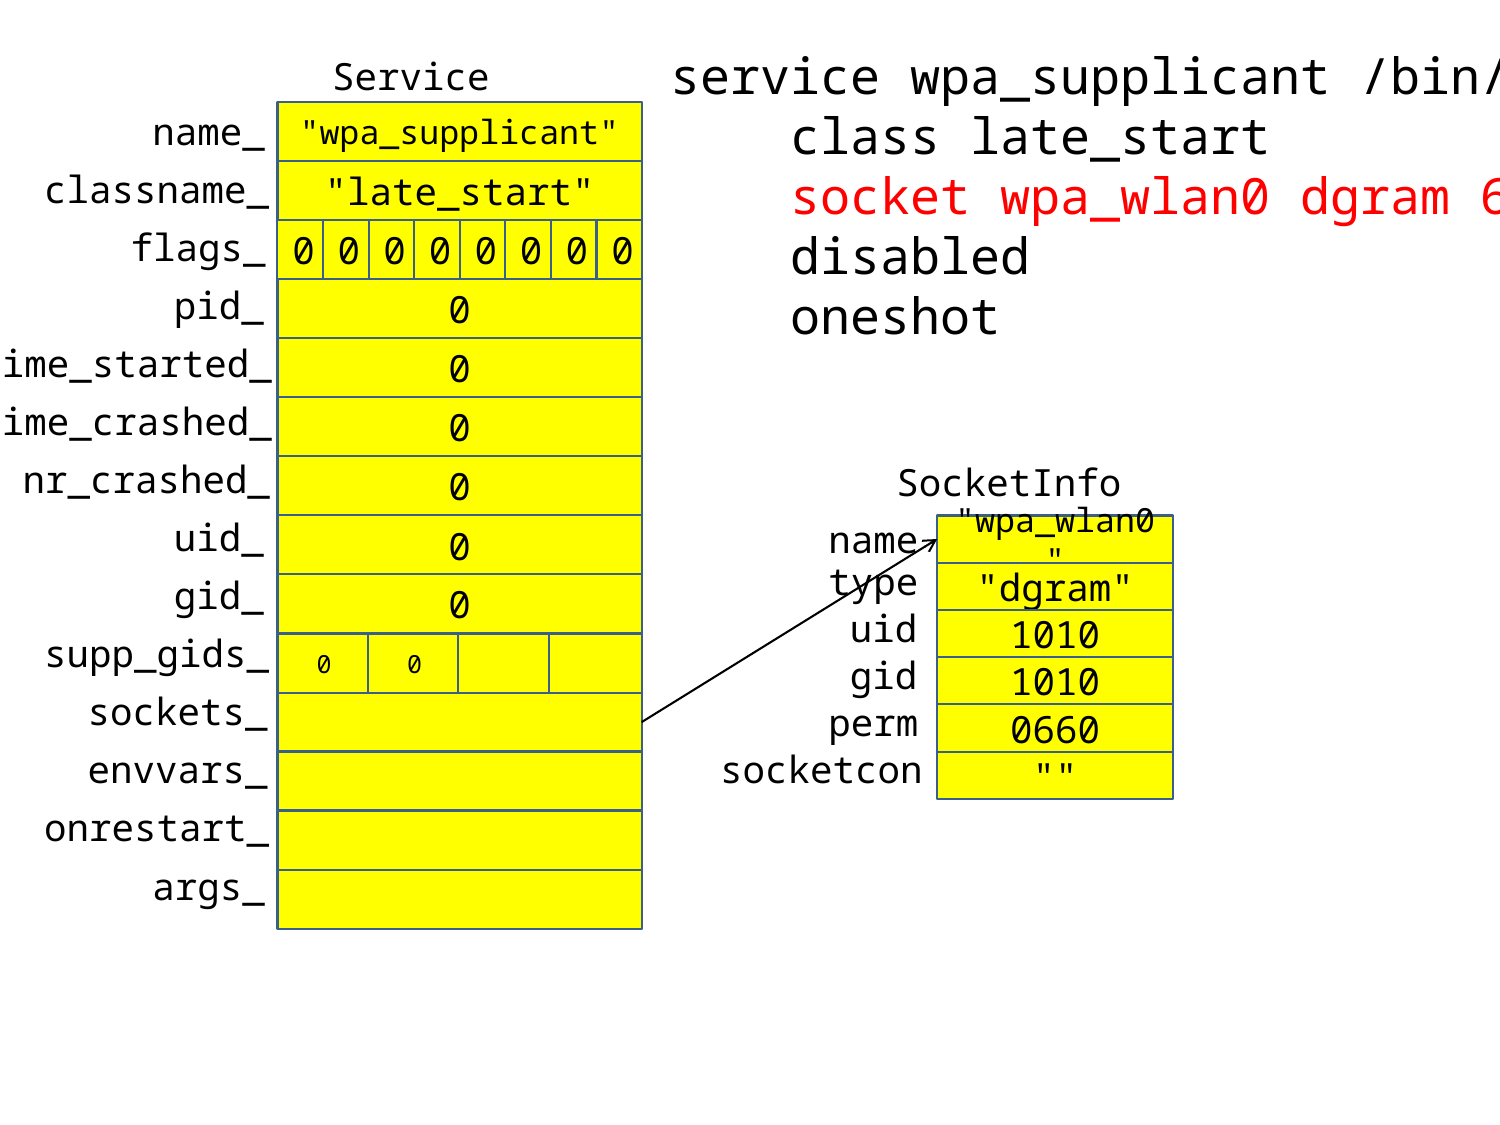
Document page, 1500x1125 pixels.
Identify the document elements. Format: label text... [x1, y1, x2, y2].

text_box 1010 [943, 655, 1175, 702]
text_box service wpa_supplicant /bin/wpa_supplicant class late_start socket wpa_wlan0 dgram 660 wifi wifi disabled oneshot [655, 37, 1500, 352]
text_box flags_ [115, 216, 275, 276]
text_box name [813, 508, 934, 537]
text_box socketcon [705, 738, 938, 799]
text_box gid_ [159, 564, 275, 622]
text_box SocketInfo [881, 451, 1137, 512]
text_box [275, 695, 644, 749]
text_box name_ [137, 100, 275, 158]
text_box 0 [275, 281, 644, 336]
text_box 0 [594, 218, 644, 281]
text_box 0 [275, 513, 644, 572]
text_box envvars_ [72, 738, 275, 796]
text_box [275, 808, 644, 868]
text_box [275, 868, 644, 931]
text_box "late_start" [275, 159, 644, 218]
text_box 0 [366, 631, 456, 695]
text_box uid_ [159, 506, 275, 564]
text_box 0 [412, 218, 458, 281]
text_box 1010 [943, 608, 1175, 655]
text_box pid_ [159, 274, 275, 332]
text_box "wpa_wlan0" [935, 513, 1175, 561]
text_box "dgram" [943, 561, 1175, 608]
text_box sockets_ [72, 680, 275, 738]
text_box 0 [367, 218, 412, 281]
text_box classname_ [29, 158, 275, 219]
text_box nr_crashed_ [7, 448, 275, 509]
text_box time_crashed_ [0, 390, 275, 451]
text_box 0 [275, 218, 321, 281]
text_box perm [813, 732, 934, 738]
text_box 0660 [935, 702, 1175, 750]
text_box "" [935, 750, 1175, 801]
text_box 0 [503, 218, 549, 281]
text_box 0 [275, 454, 644, 513]
text_box 0 [275, 631, 366, 695]
text_box [456, 631, 547, 695]
text_box 0 [275, 572, 636, 631]
text_box time_started_ [0, 332, 275, 390]
text_box [547, 631, 636, 695]
text_box 0 [275, 395, 644, 454]
text_box 0 [321, 218, 367, 281]
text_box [641, 538, 938, 723]
text_box 0 [549, 218, 594, 281]
text_box onrestart_ [29, 796, 275, 857]
text_box args_ [137, 855, 275, 916]
text_box "wpa_supplicant" [275, 100, 644, 159]
text_box 0 [275, 336, 644, 395]
text_box supp_gids_ [29, 622, 275, 683]
text_box [275, 749, 644, 808]
text_box 0 [458, 218, 503, 281]
text_box Service [317, 45, 505, 100]
